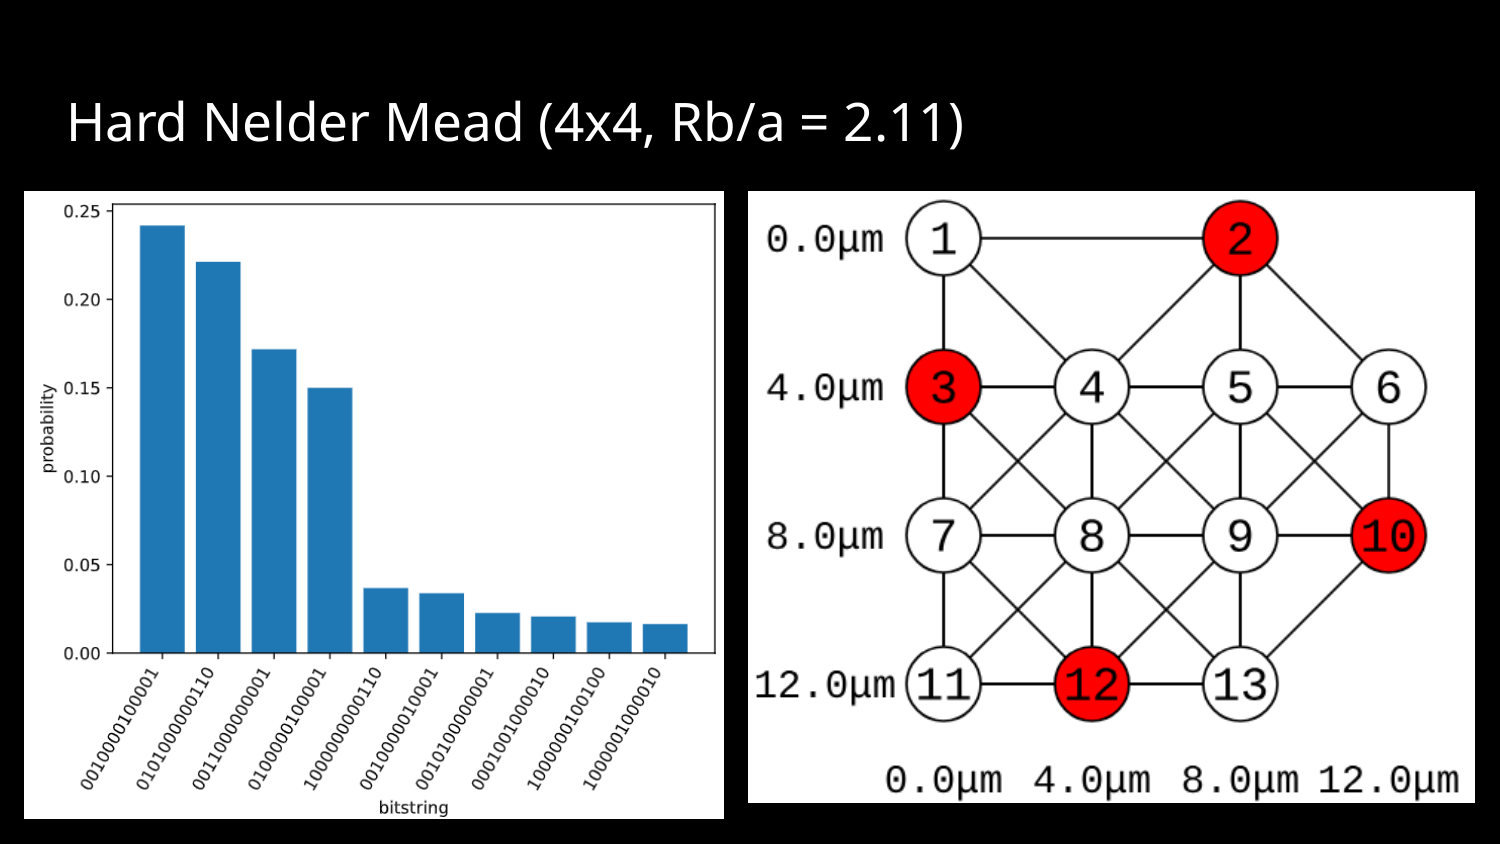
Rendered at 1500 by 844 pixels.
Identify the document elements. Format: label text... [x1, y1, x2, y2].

picture [748, 191, 1476, 803]
title Hard Nelder Mead (4x4, Rb/a = 2.11) [51, 72, 1449, 167]
picture [24, 191, 724, 819]
